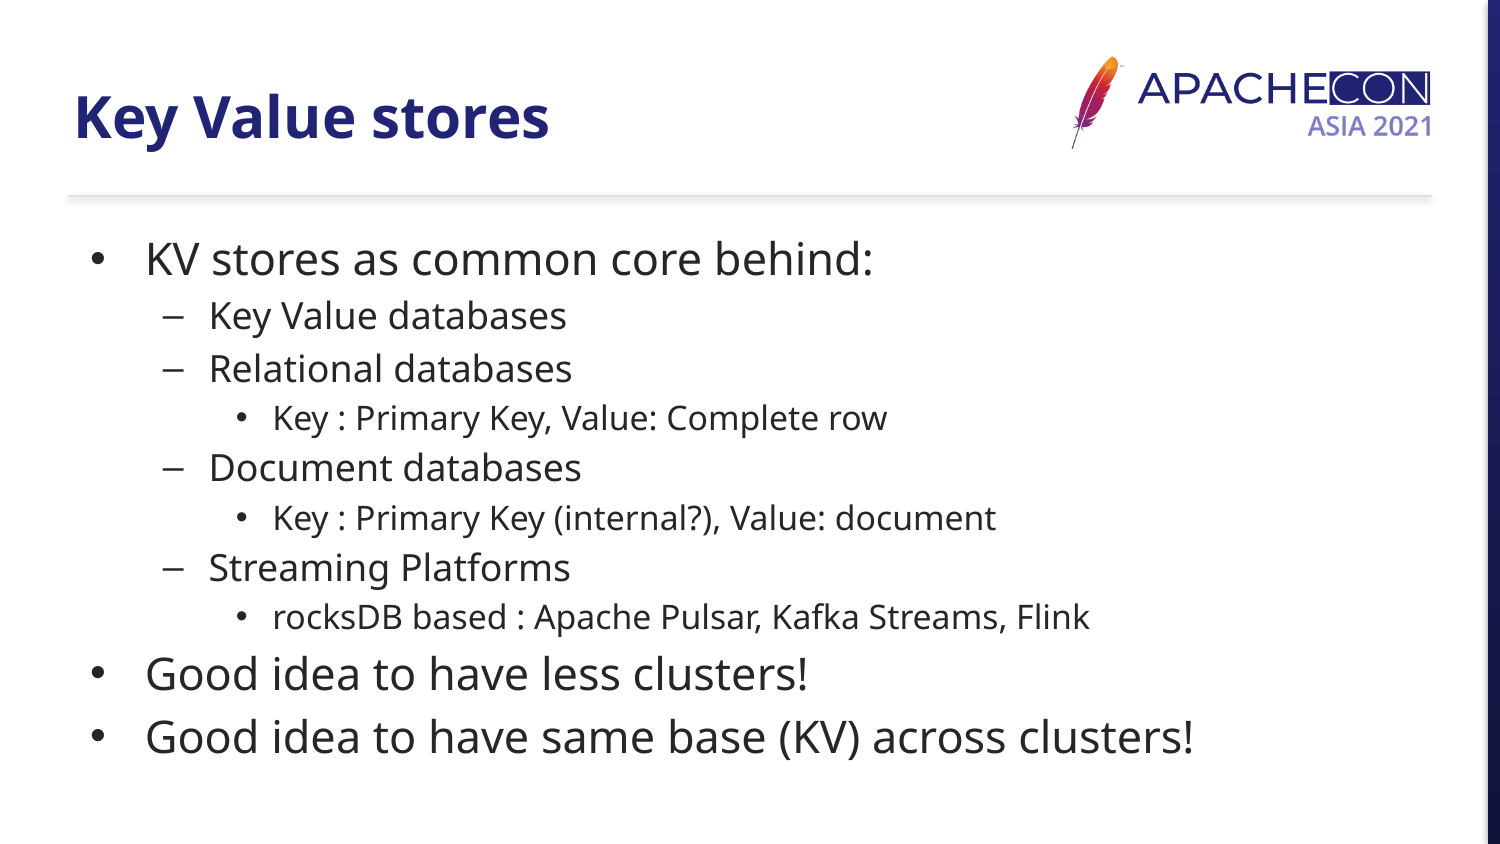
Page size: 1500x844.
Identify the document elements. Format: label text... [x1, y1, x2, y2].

list KV stores as common core behind: Key Value databases Relational databases Key : Primary Key, Value: Complete row Document databases Key : Primary Key (internal?), Value: document Streaming Platforms rocksDB based : Apache Pulsar, Kafka Streams, Flink Good idea to have less clusters! Good idea to have same base (KV) across clusters! [75, 223, 1425, 775]
title Key Value stores [73, 21, 1044, 210]
picture [1048, 42, 1448, 161]
